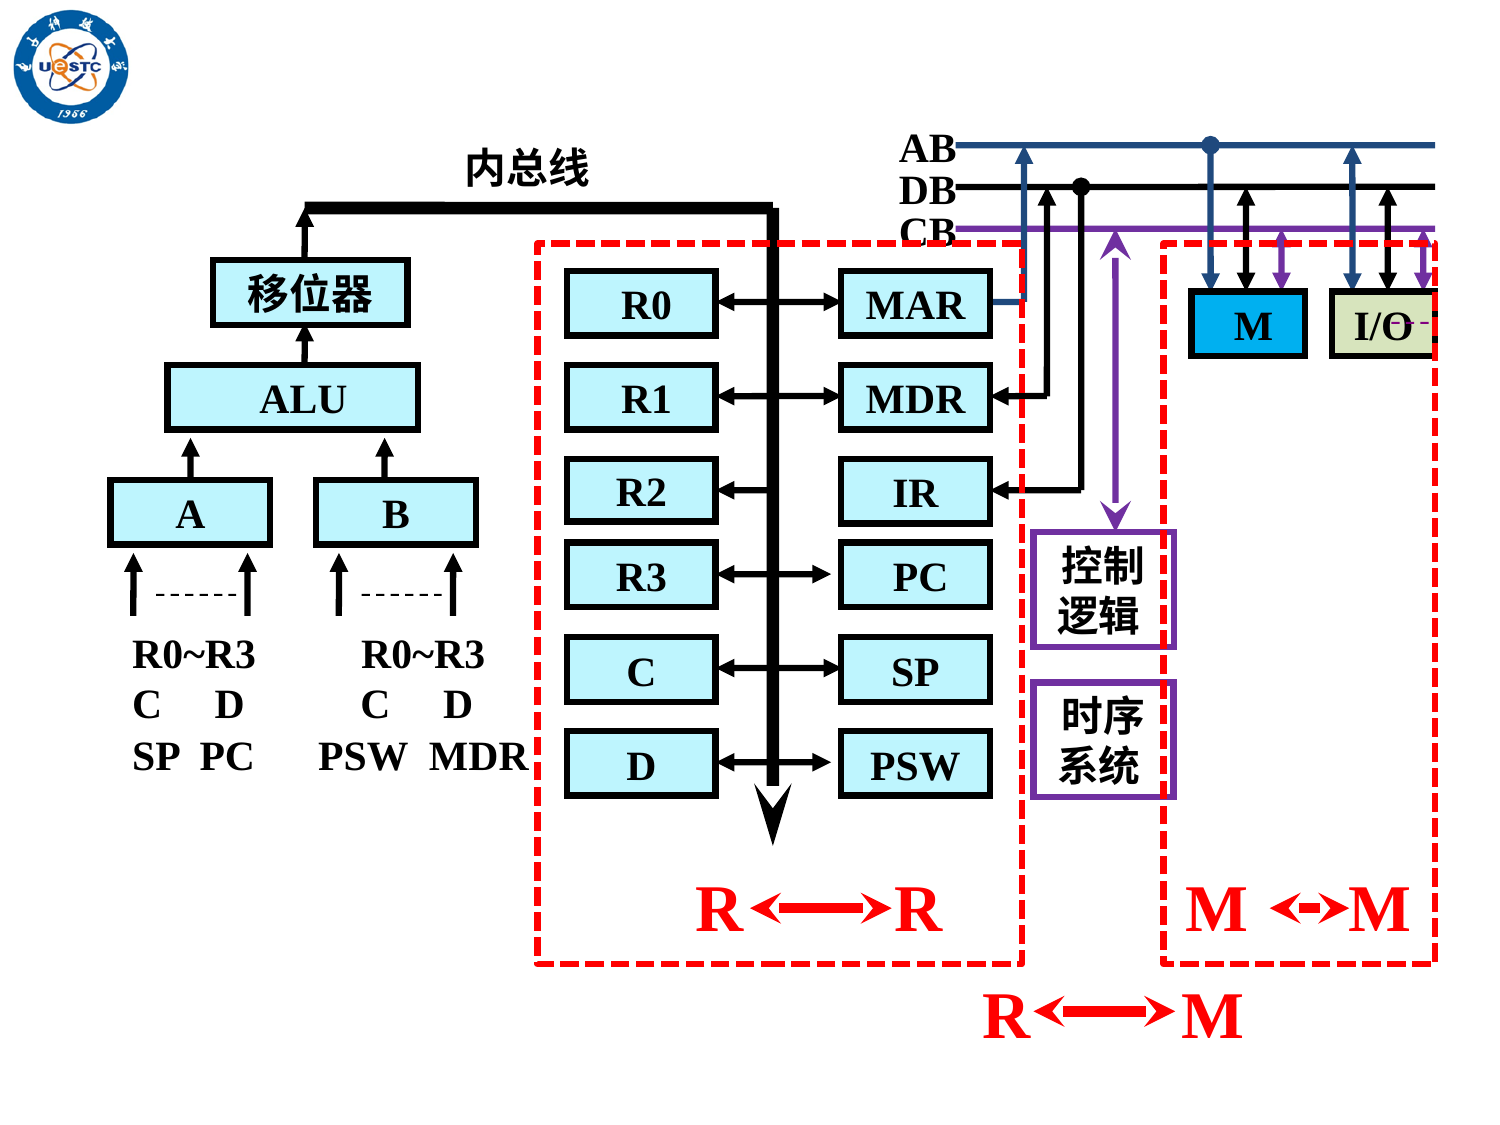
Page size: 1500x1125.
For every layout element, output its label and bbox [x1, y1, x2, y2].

text_box [64, 113, 1436, 847]
text_box [966, 963, 1262, 1061]
text_box [1263, 852, 1437, 966]
text_box [1174, 857, 1423, 954]
text_box [1161, 854, 1177, 962]
picture [6, 8, 136, 126]
text_box [535, 854, 1024, 966]
text_box [679, 857, 960, 954]
